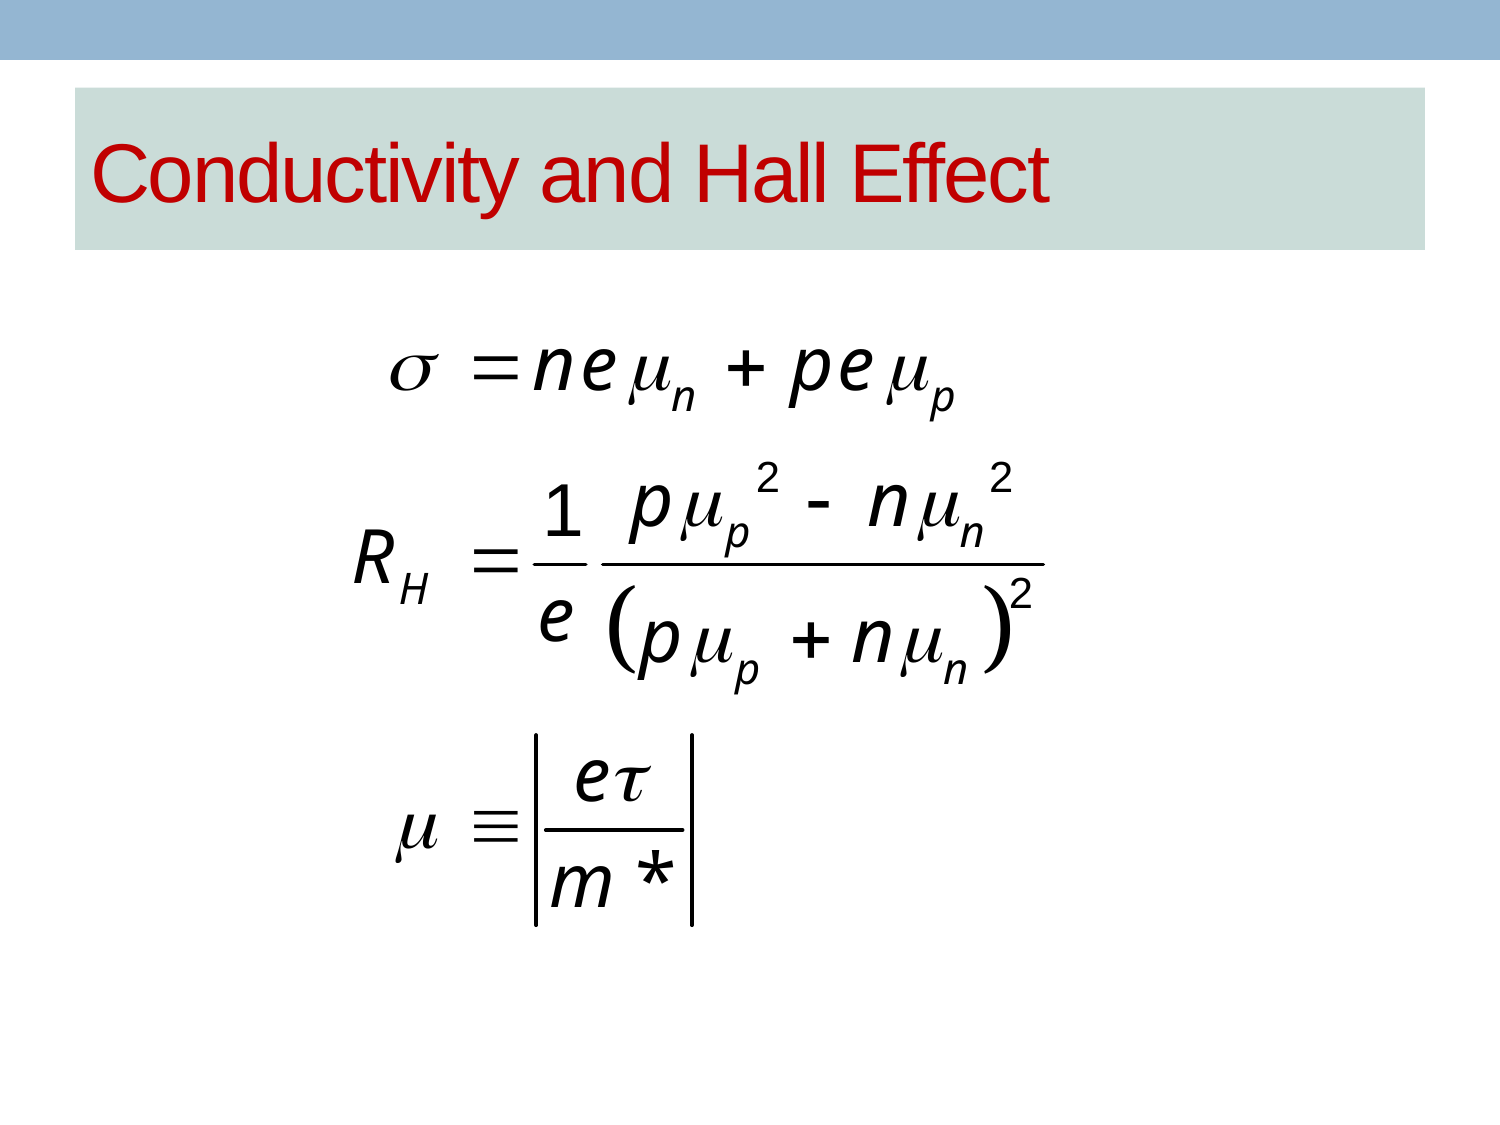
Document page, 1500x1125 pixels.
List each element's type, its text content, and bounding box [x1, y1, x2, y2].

title Conductivity and Hall Effect [75, 87, 1425, 250]
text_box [349, 324, 1050, 932]
